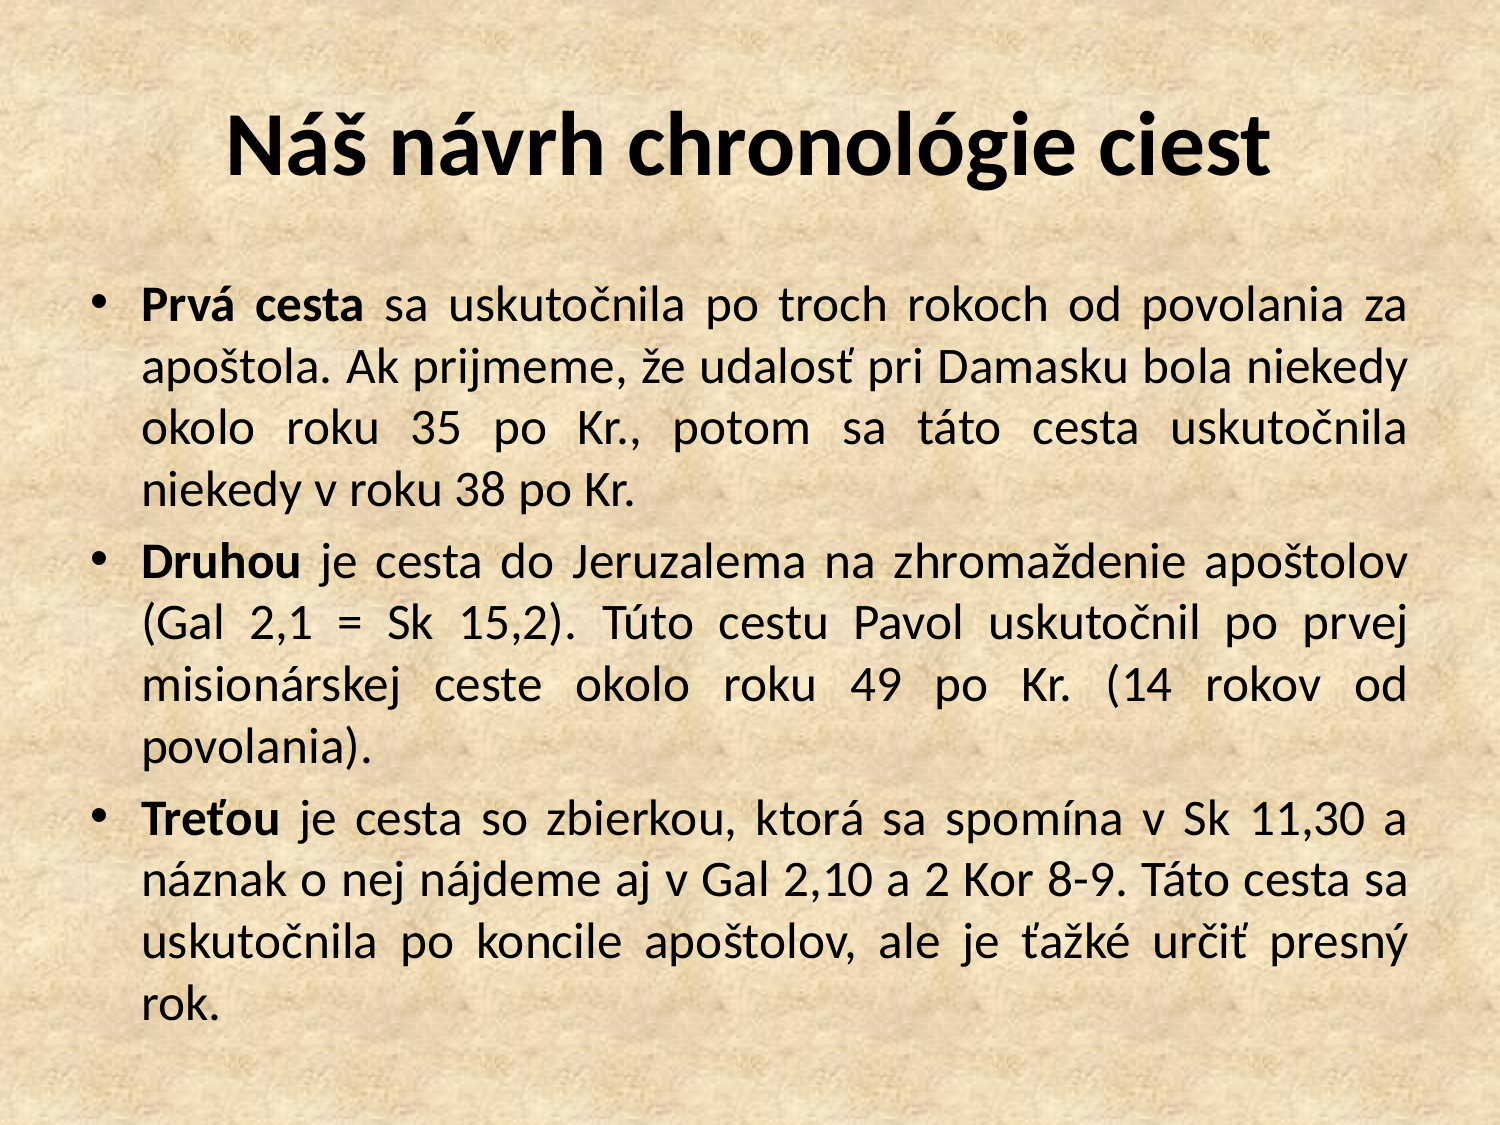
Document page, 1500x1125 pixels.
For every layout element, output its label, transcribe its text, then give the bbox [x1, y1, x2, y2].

title Náš návrh chronológie ciest [75, 45, 1425, 233]
list Prvá cesta sa uskutočnila po troch rokoch od povolania za apoštola. Ak prijmeme, že udalosť pri Damasku bola niekedy okolo roku 35 po Kr., potom sa táto cesta uskutočnila niekedy v roku 38 po Kr. Druhou je cesta do Jeruzalema na zhromaždenie apoštolov (Gal 2,1 = Sk 15,2). Túto cestu Pavol uskutočnil po prvej misionárskej ceste okolo roku 49 po Kr. (14 rokov od povolania). Treťou je cesta so zbierkou, ktorá sa spomína v Sk 11,30 a náznak o nej nájdeme aj v Gal 2,10 a 2 Kor 8-9. Táto cesta sa uskutočnila po koncile apoštolov, ale je ťažké určiť presný rok. [75, 262, 1425, 1047]
picture [0, 0, 1500, 1125]
